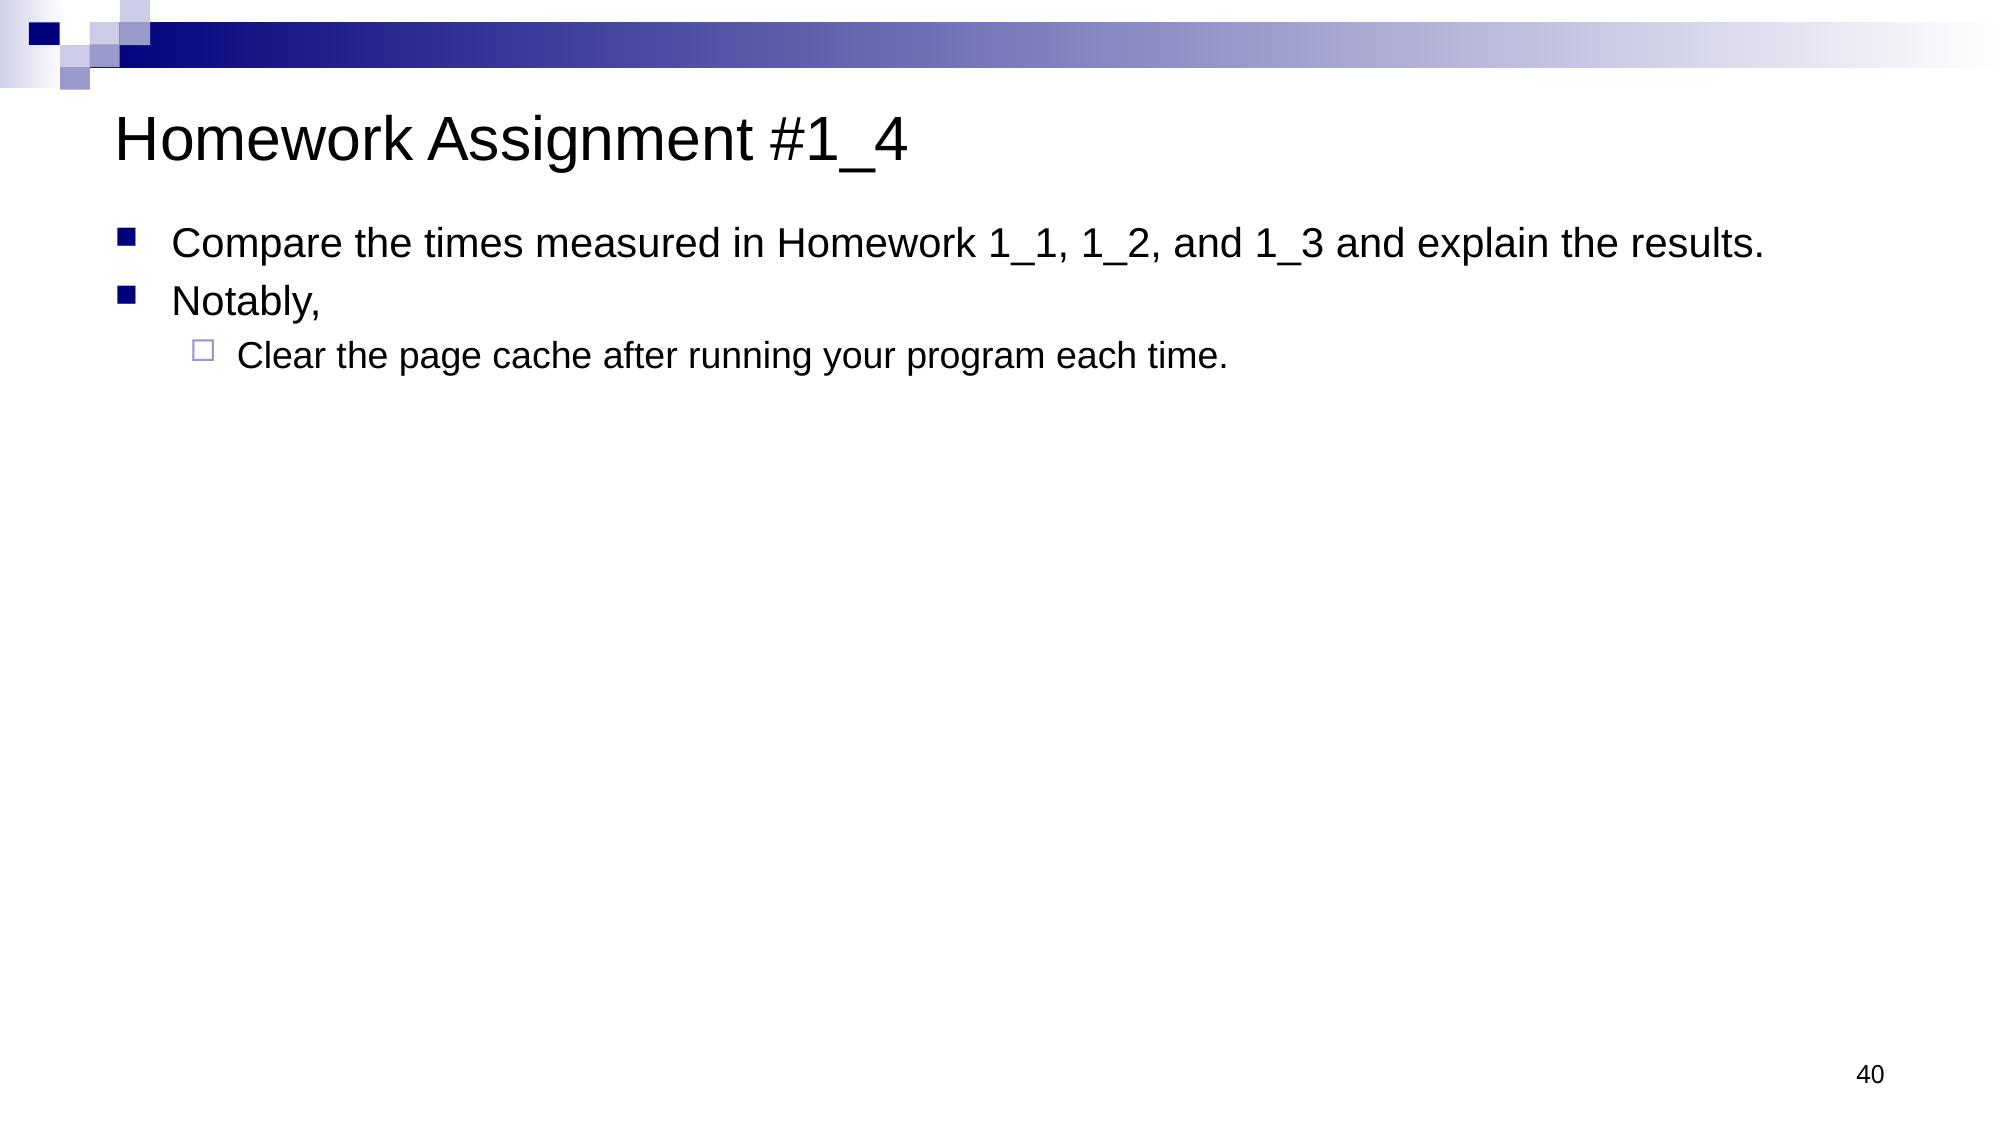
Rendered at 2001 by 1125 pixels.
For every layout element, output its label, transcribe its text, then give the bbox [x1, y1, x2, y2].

slide_number 40 [1433, 1025, 1900, 1100]
title Homework Assignment #1_4 [99, 75, 1900, 197]
list Compare the times measured in Homework 1_1, 1_2, and 1_3 and explain the results. Notably, Clear the page cache after running your program each time. [99, 208, 1900, 963]
